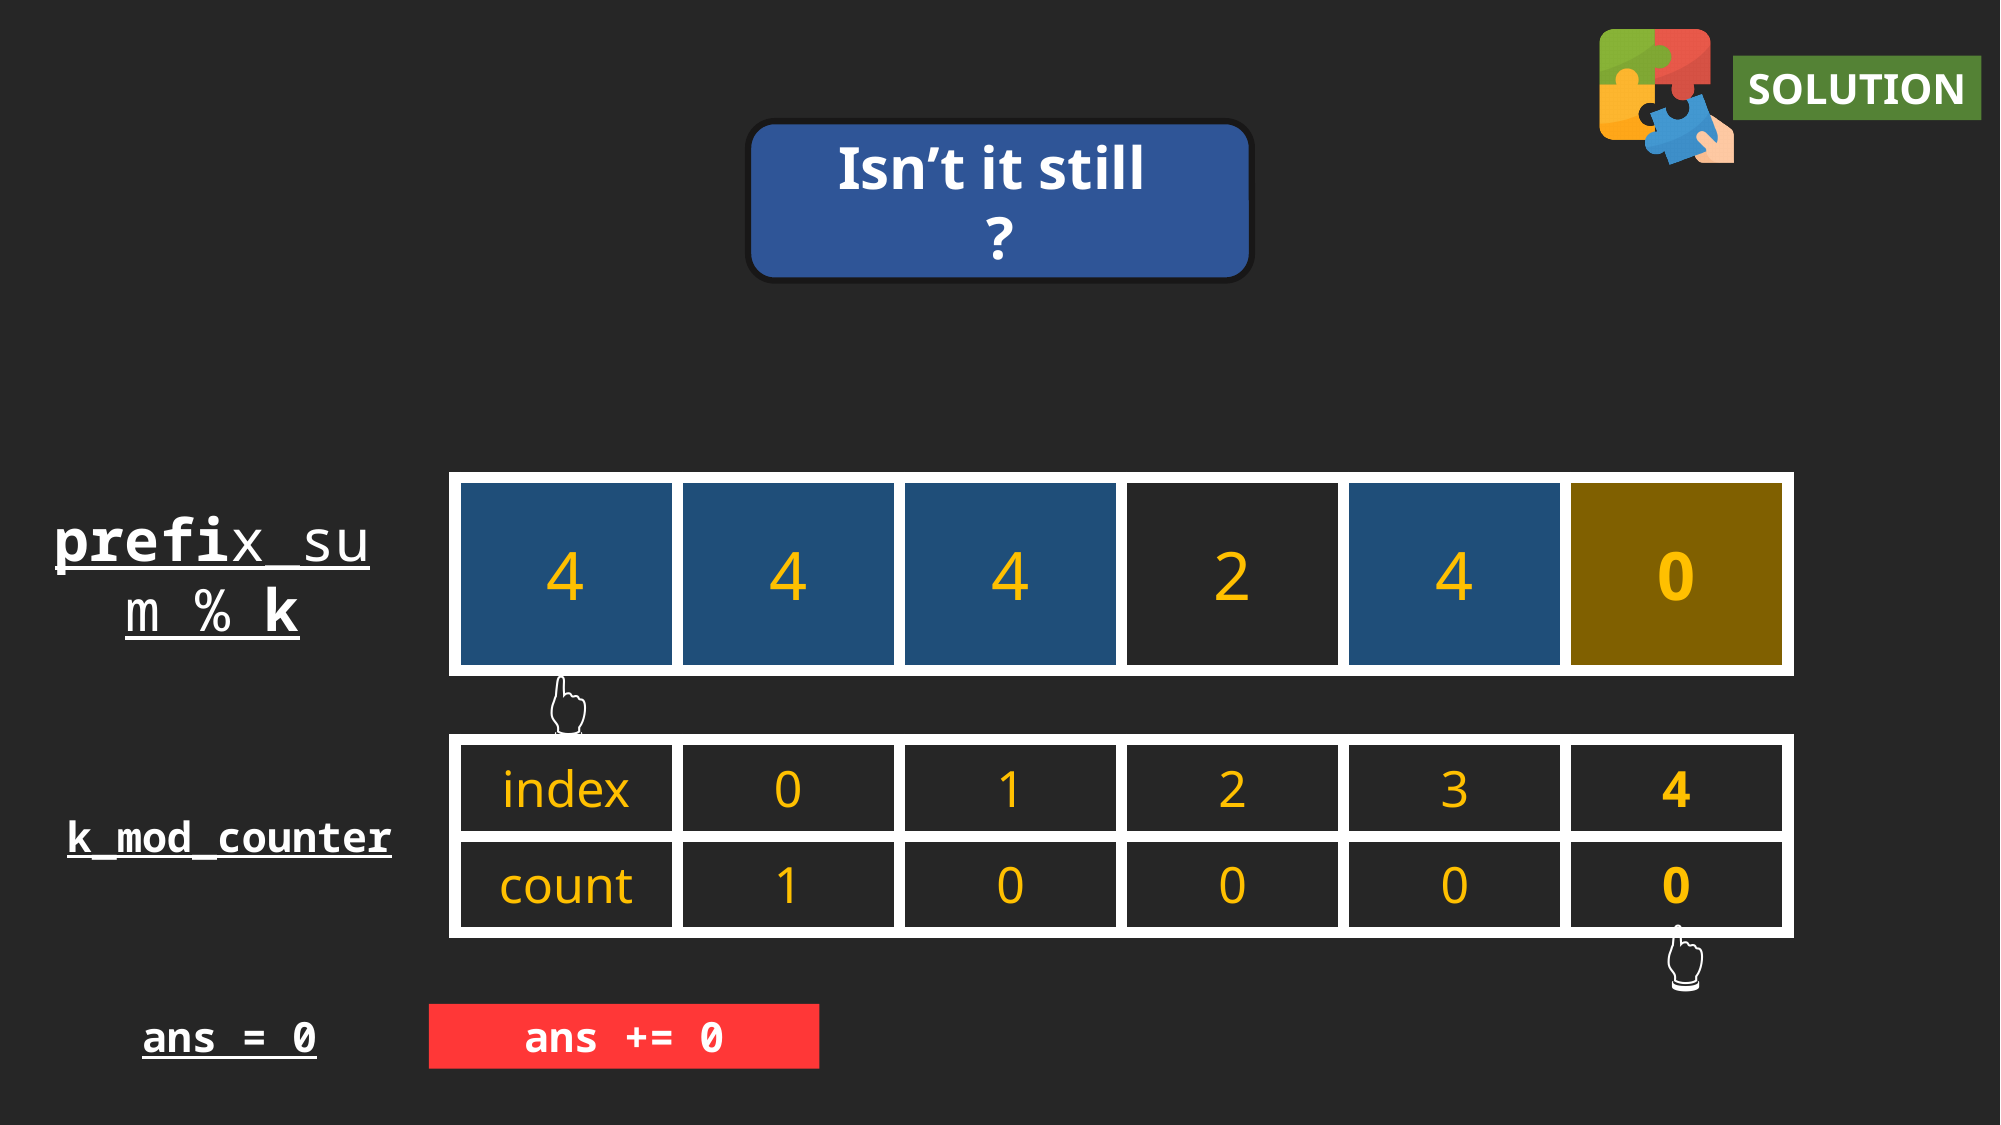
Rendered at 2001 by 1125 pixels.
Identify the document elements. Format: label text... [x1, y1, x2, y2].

table_header 2 [1127, 483, 1338, 665]
table_header 3 [1349, 745, 1560, 831]
text_box ans += 0 [428, 1003, 820, 1069]
table_header 4 [683, 483, 894, 665]
picture [1598, 29, 1735, 166]
table_cell 0 [1571, 842, 1782, 927]
table_header 4 [1571, 745, 1782, 831]
text_box ans = 0 [50, 1003, 409, 1069]
table_header 4 [905, 483, 1116, 665]
table_header index [461, 745, 672, 831]
table_header 0 [1571, 483, 1782, 665]
table_cell 0 [1349, 842, 1560, 927]
text_box 👆 [1647, 918, 1724, 1003]
table_cell 1 [683, 842, 894, 927]
text_box k_mod_counter [50, 802, 409, 868]
table_cell 0 [905, 842, 1116, 927]
text_box 👆 [530, 669, 607, 754]
table_header 2 [1127, 745, 1338, 831]
table_header 4 [461, 483, 672, 665]
table_cell 0 [1127, 842, 1338, 927]
table_header 1 [905, 745, 1116, 831]
text_box SOLUTION [1735, 55, 1982, 121]
table_header 0 [683, 745, 894, 831]
text_box prefix_sum % k [33, 495, 392, 651]
table_header 4 [1349, 483, 1560, 665]
table_cell count [461, 842, 672, 927]
